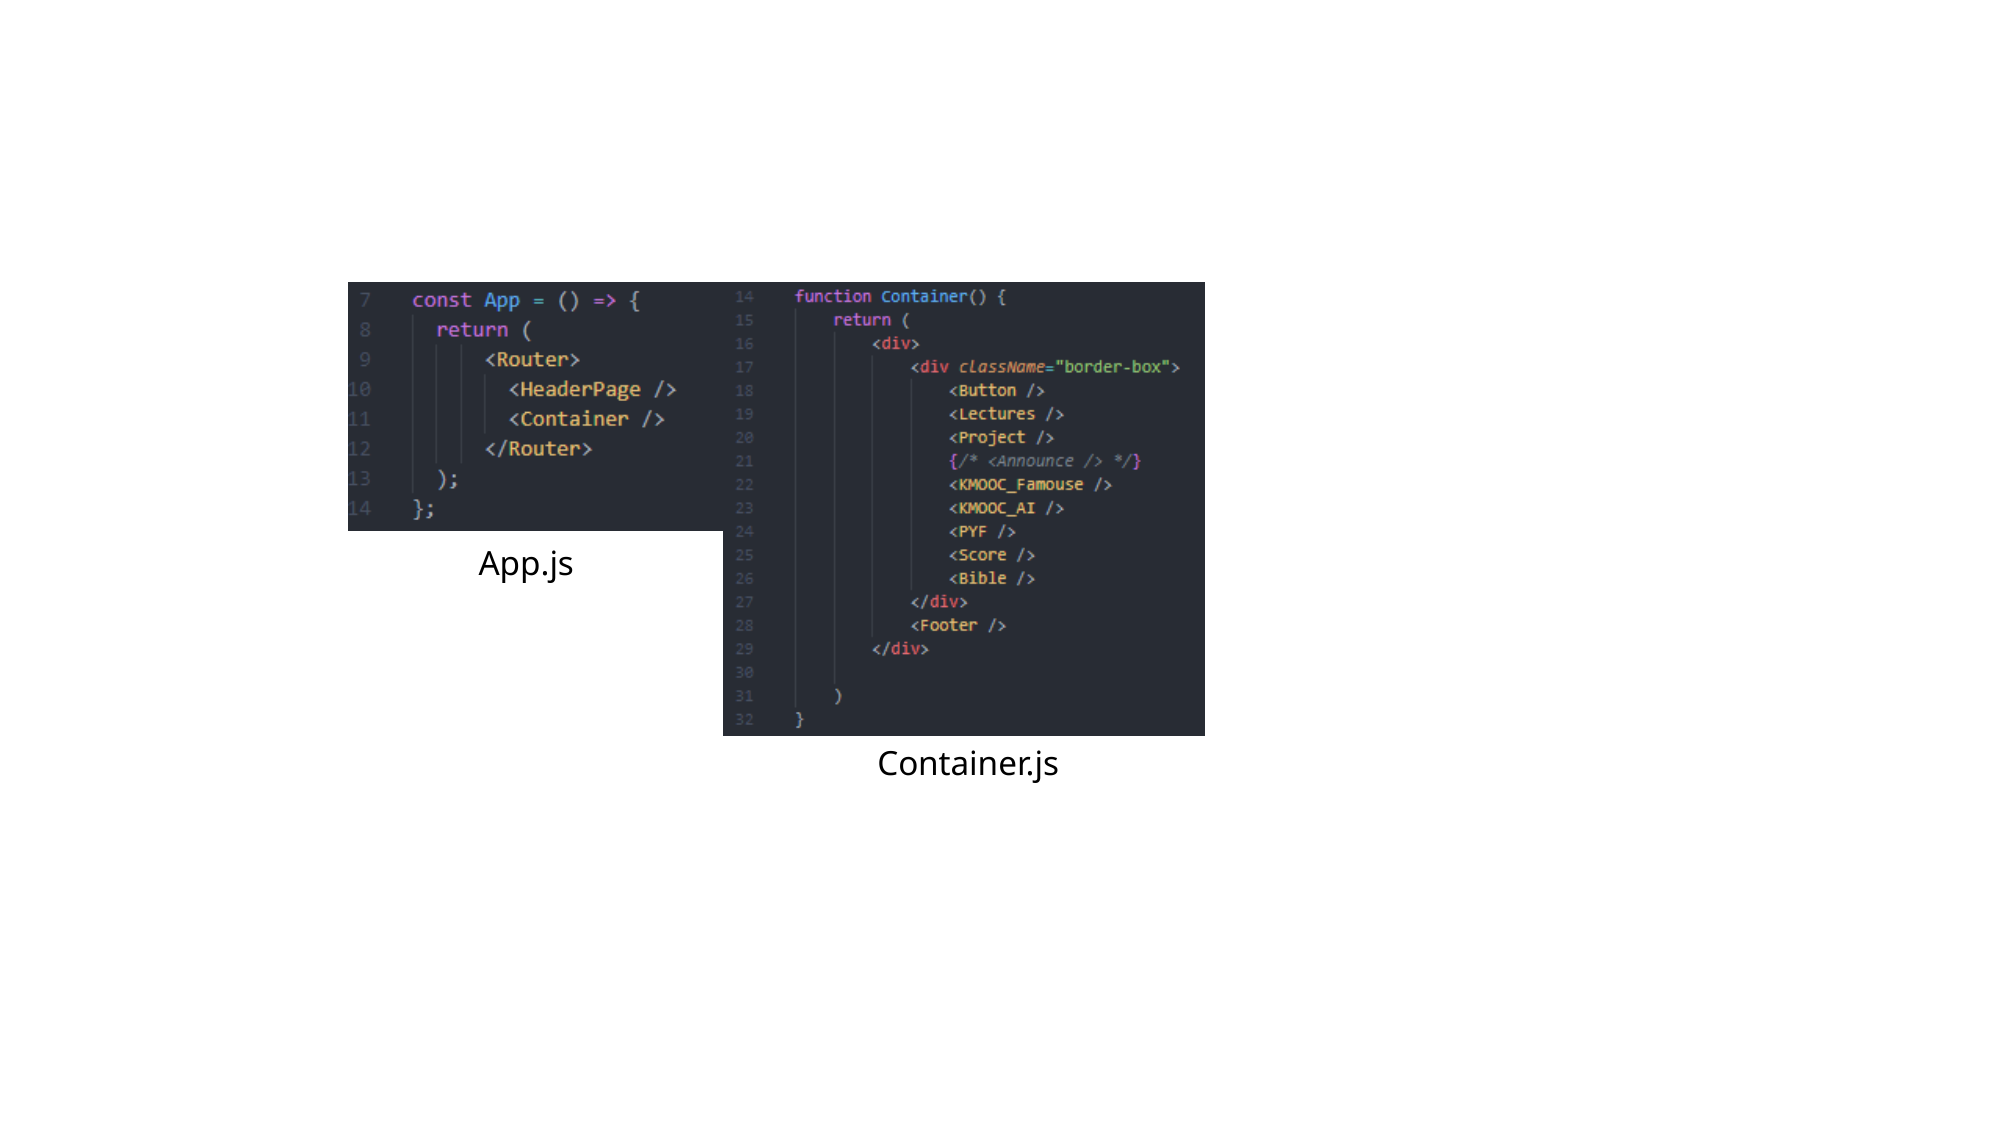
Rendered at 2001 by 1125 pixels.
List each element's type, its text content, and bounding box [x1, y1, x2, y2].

text_box Container.js [862, 736, 1205, 790]
text_box App.js [463, 534, 642, 590]
picture [348, 282, 1205, 736]
